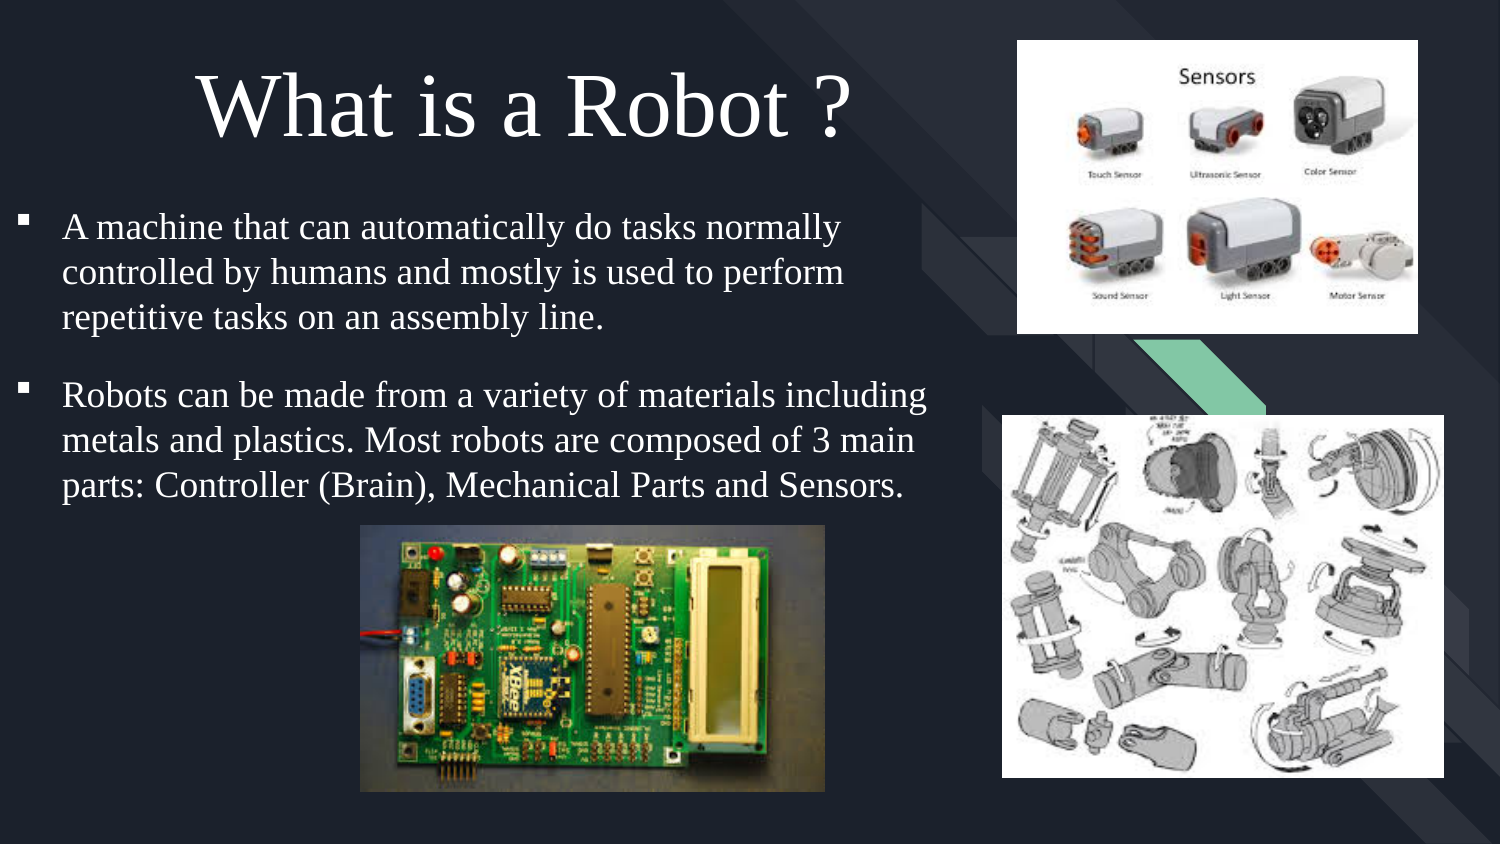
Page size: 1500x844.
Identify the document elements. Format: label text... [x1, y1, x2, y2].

picture [1001, 415, 1444, 778]
picture [360, 525, 825, 792]
text_box What is a Robot ? [180, 29, 917, 160]
text_box A machine that can automatically do tasks normally controlled by humans and mostly is used to perform repetitive tasks on an assembly line. Robots can be made from a variety of materials including metals and plastics. Most robots are composed of 3 main parts: Controller (Brain), Mechanical Parts and Sensors. [0, 187, 1003, 526]
picture [1017, 40, 1418, 334]
